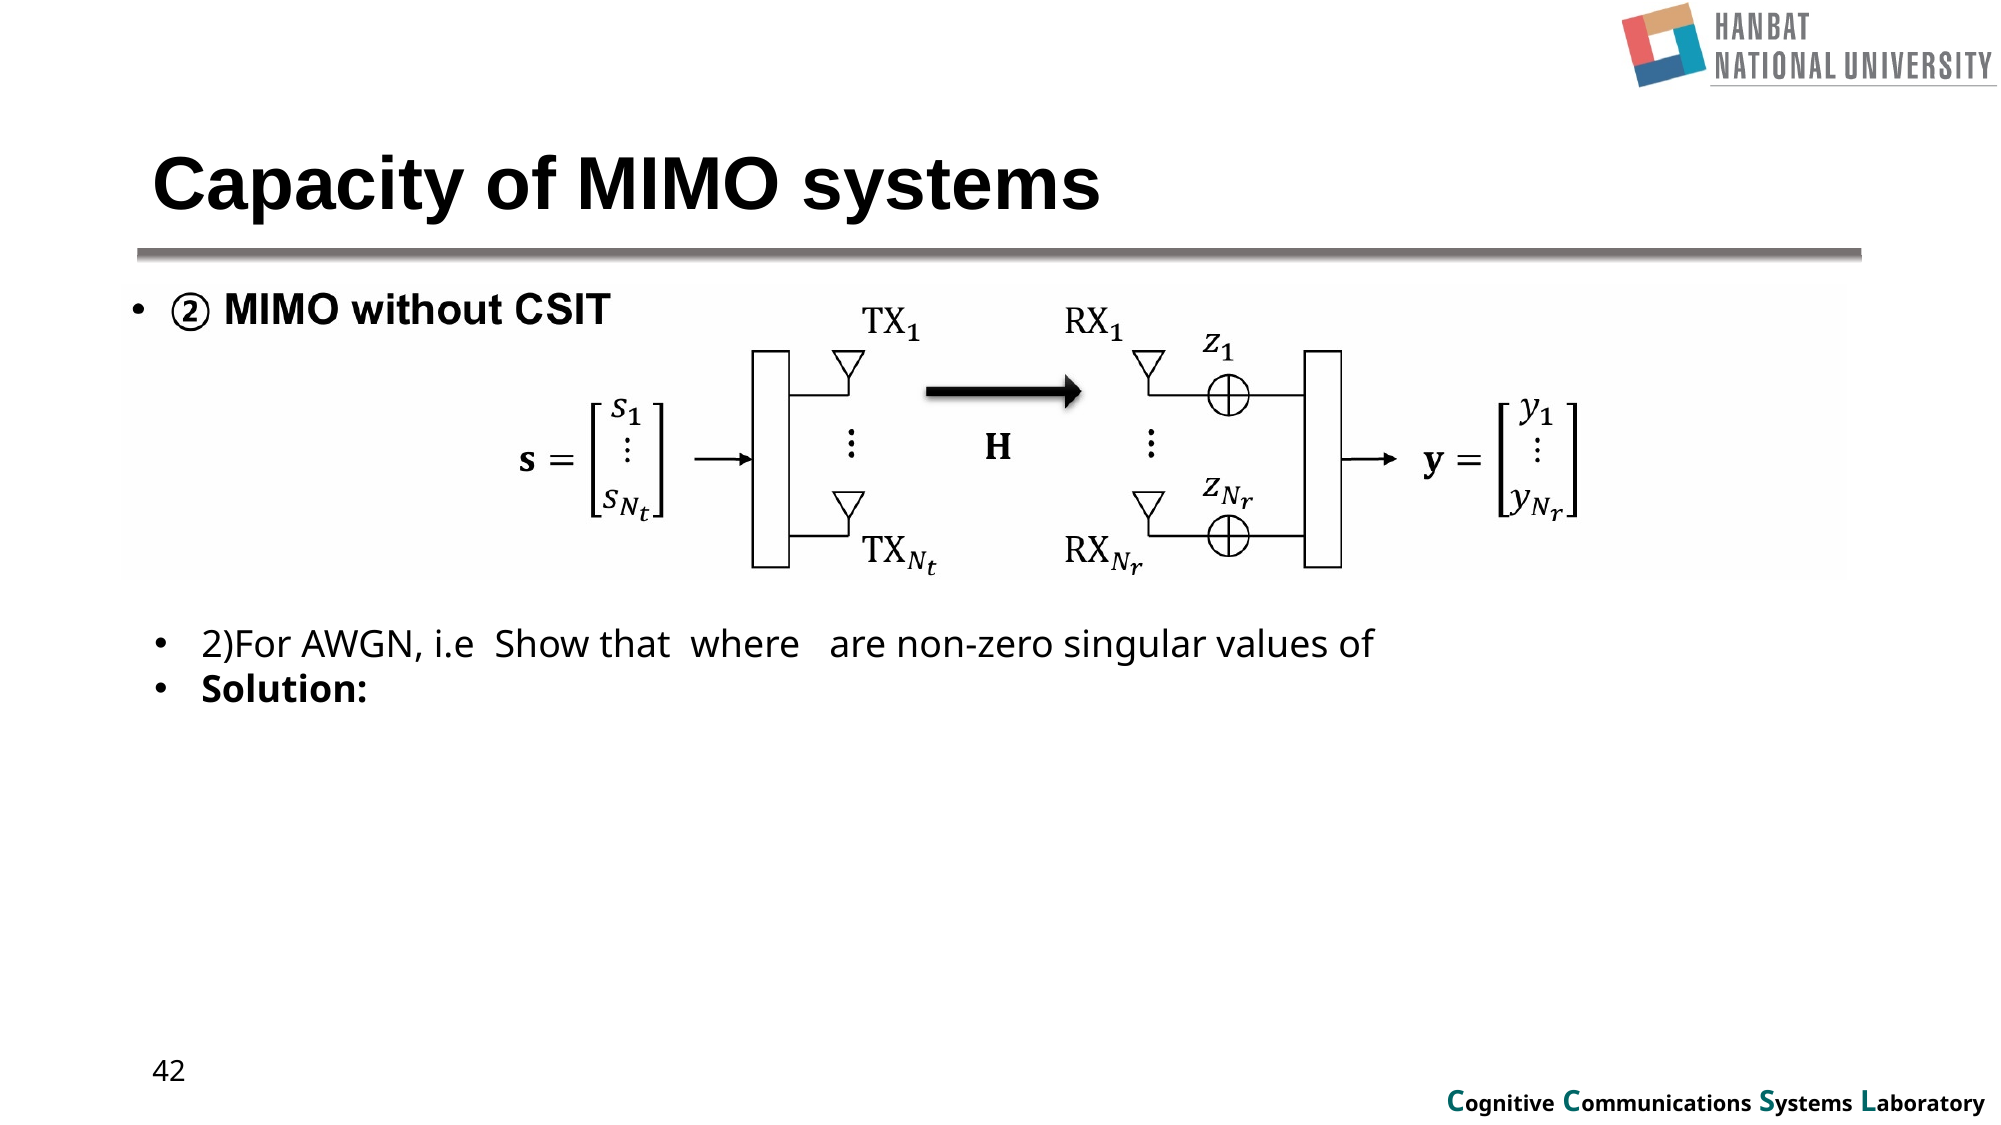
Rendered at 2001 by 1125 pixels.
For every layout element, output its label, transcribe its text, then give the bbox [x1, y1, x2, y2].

slide_number 42 [137, 1042, 357, 1103]
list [121, 284, 1847, 580]
title Capacity of MIMO systems [137, 129, 1863, 242]
picture [1621, 2, 1998, 90]
